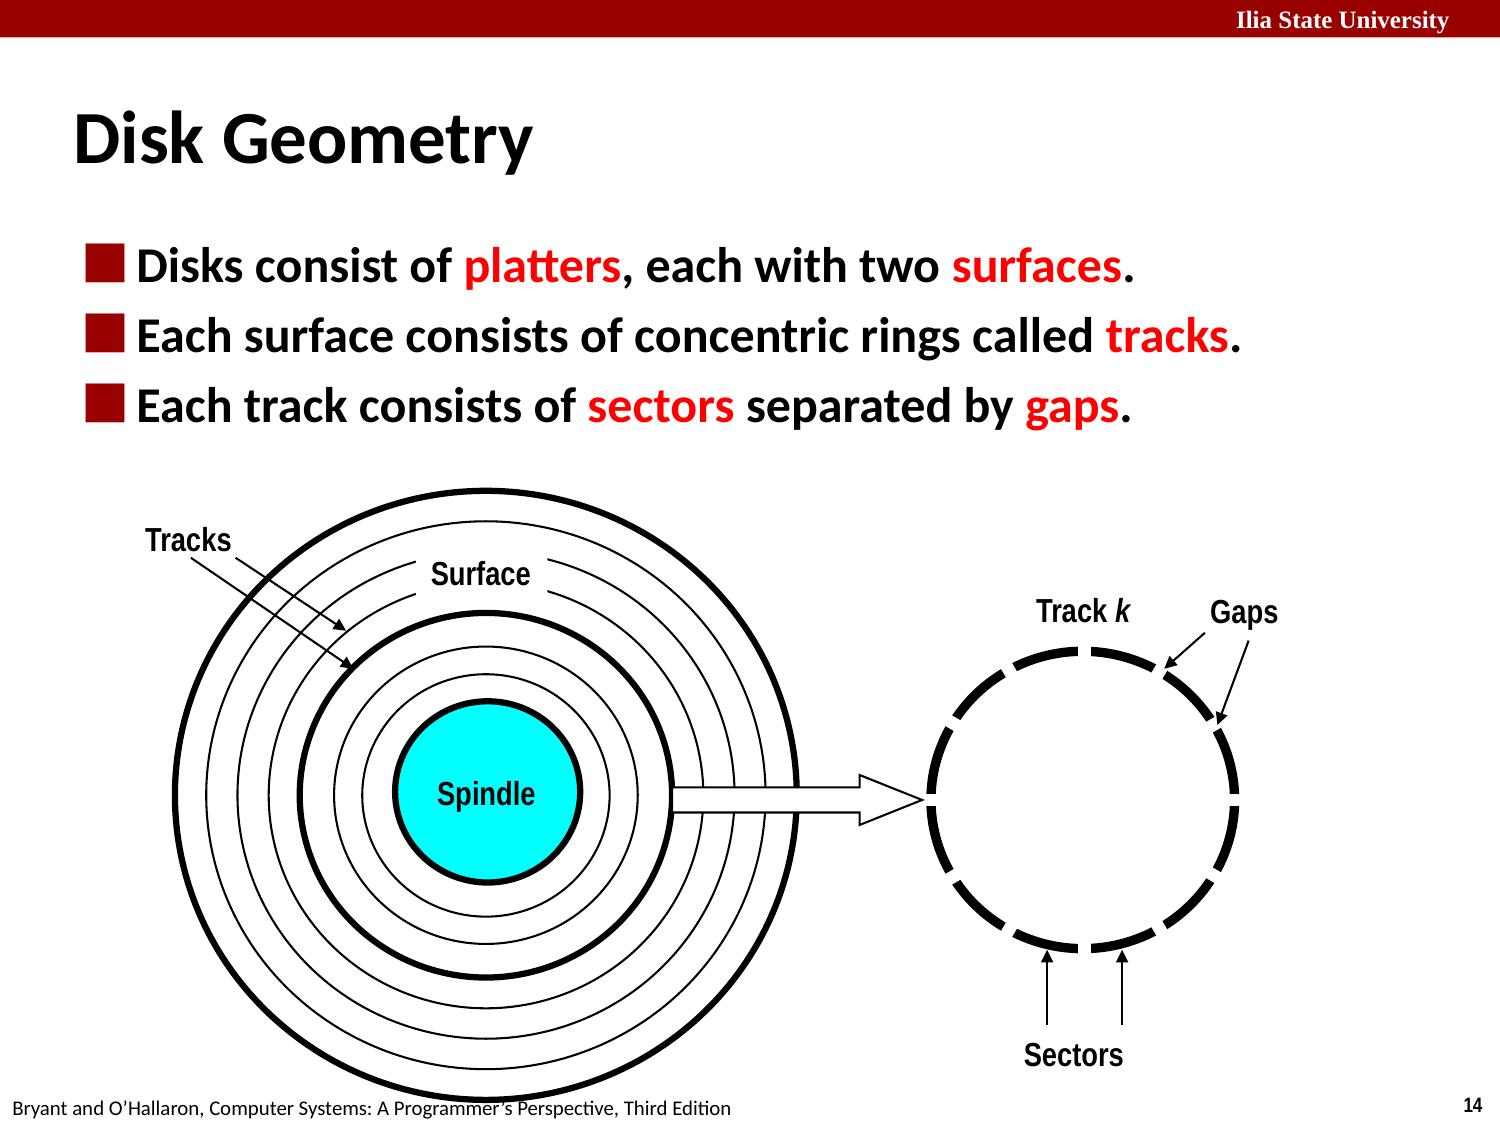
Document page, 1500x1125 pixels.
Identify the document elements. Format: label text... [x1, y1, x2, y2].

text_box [1088, 794, 1260, 958]
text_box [909, 641, 1085, 805]
text_box [237, 678, 734, 1039]
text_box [909, 812, 1085, 958]
text_box [672, 774, 904, 826]
text_box [357, 561, 415, 623]
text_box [1164, 632, 1206, 670]
text_box Sectors [1008, 1025, 1141, 1080]
text_box Spindle [395, 701, 581, 883]
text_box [1085, 641, 1260, 794]
text_box [294, 490, 797, 787]
text_box Gaps [1195, 582, 1295, 638]
text_box [362, 674, 610, 917]
list Disks consist of platters, each with two surfaces. Each surface consists of concentric rings called tracks. Each track consists of sectors separated by gaps. [65, 224, 1361, 1041]
text_box Track k [1021, 581, 1152, 637]
text_box [357, 591, 704, 787]
text_box [299, 612, 672, 978]
text_box [174, 678, 797, 1100]
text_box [235, 557, 347, 631]
text_box [349, 521, 766, 787]
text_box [190, 557, 354, 670]
text_box Tracks [130, 510, 248, 566]
text_box [206, 678, 765, 1070]
text_box [548, 559, 735, 787]
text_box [1217, 640, 1249, 726]
title Disk Geometry [58, 71, 1304, 197]
text_box [268, 678, 703, 1009]
text_box Surface [415, 544, 548, 600]
